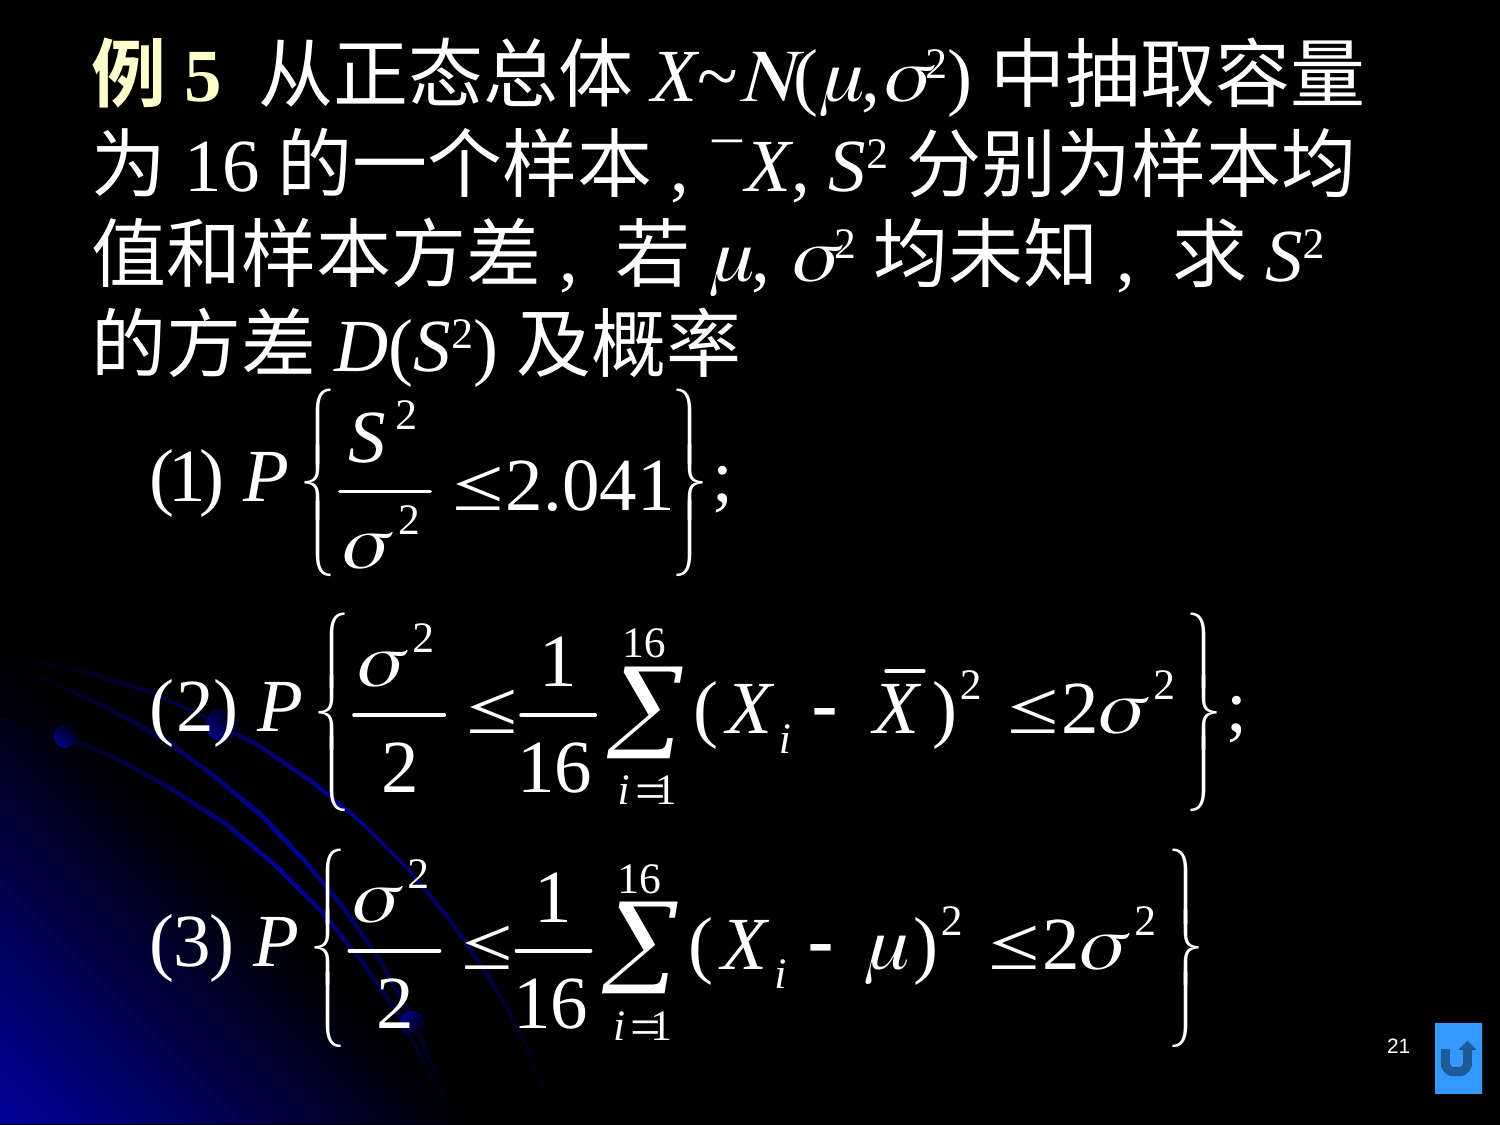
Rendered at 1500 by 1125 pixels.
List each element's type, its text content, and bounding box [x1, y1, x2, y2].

slide_number 21 [1074, 1025, 1425, 1100]
title 例5 从正态总体X~N(m,s2)中抽取容量为16的一个样本, X, S2分别为样本均值和样本方差, 若m, s2均未知, 求S2的方差D(S2)及概率 [76, 19, 1427, 406]
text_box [147, 385, 1248, 1053]
